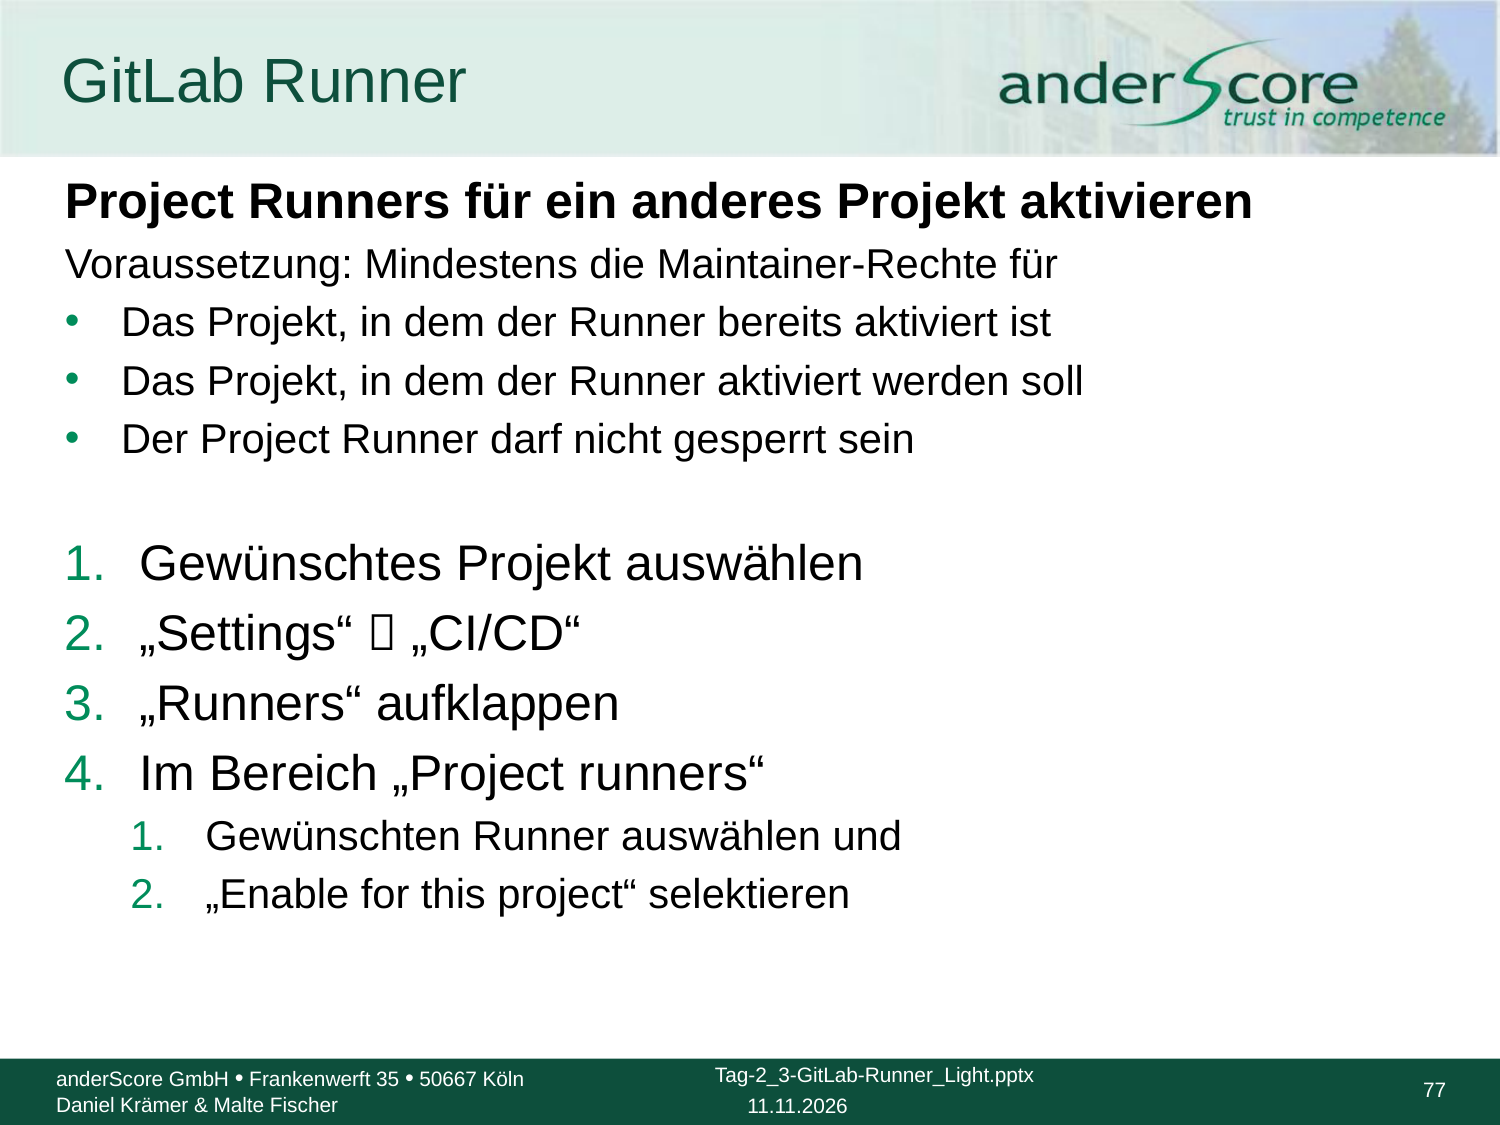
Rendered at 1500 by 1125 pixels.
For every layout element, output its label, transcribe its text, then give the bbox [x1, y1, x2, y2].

title GitLab Runner [46, 24, 959, 141]
list Project Runners für ein anderes Projekt aktivieren Voraussetzung: Mindestens die Maintainer-Rechte für Das Projekt, in dem der Runner bereits aktiviert ist Das Projekt, in dem der Runner aktiviert werden soll Der Project Runner darf nicht gesperrt sein Gewünschtes Projekt auswählen „Settings“  „CI/CD“ „Runners“ aufklappen Im Bereich „Project runners“ Gewünschten Runner auswählen und „Enable for this project“ selektieren [49, 160, 1447, 1047]
picture [0, 0, 1500, 157]
